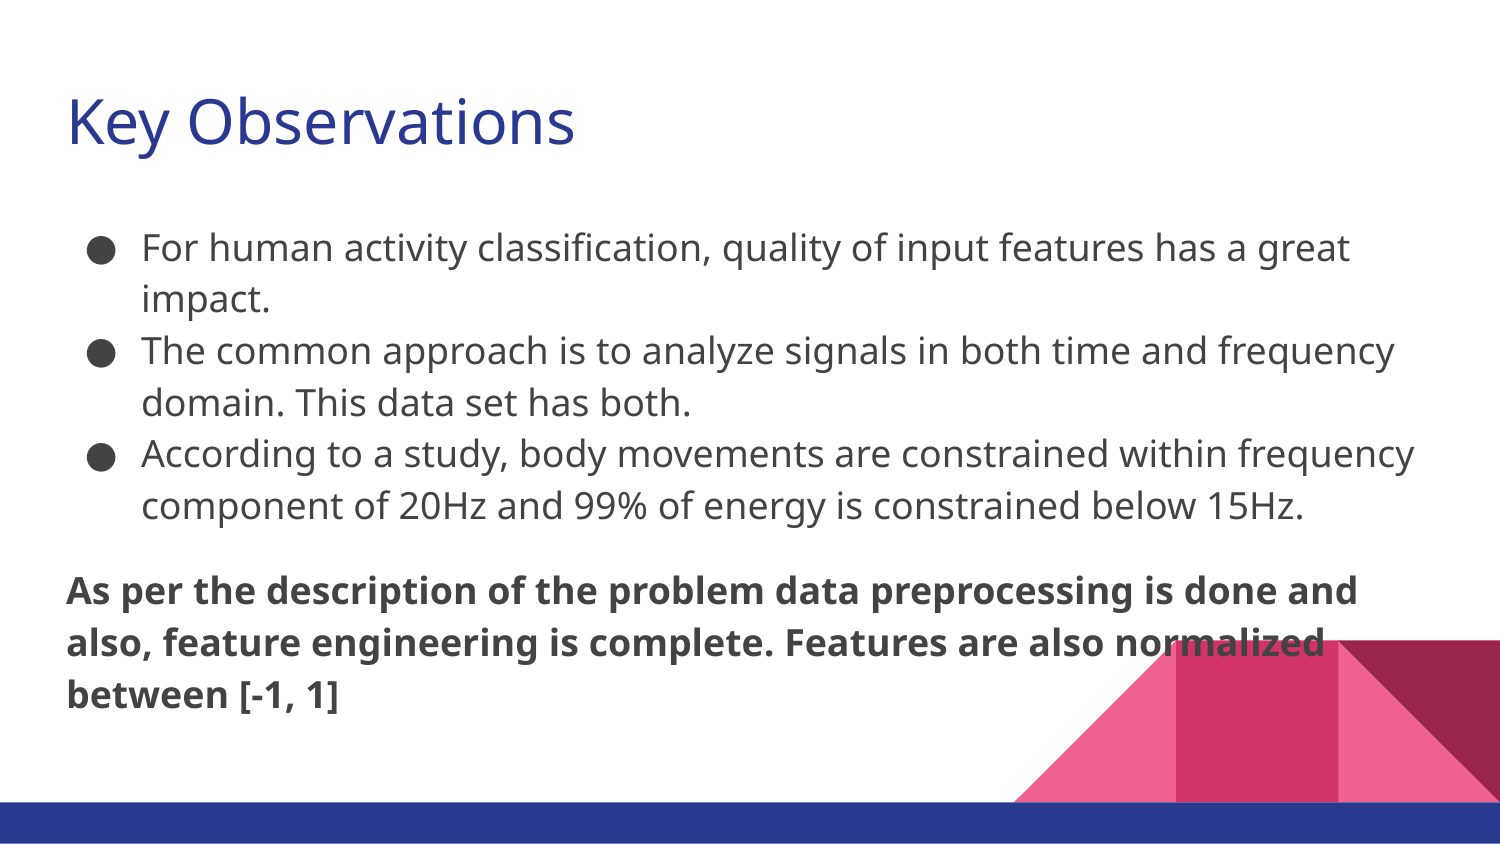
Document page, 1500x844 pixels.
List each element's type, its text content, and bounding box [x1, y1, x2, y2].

list For human activity classification, quality of input features has a great impact. The common approach is to analyze signals in both time and frequency domain. This data set has both. According to a study, body movements are constrained within frequency component of 20Hz and 99% of energy is constrained below 15Hz. As per the description of the problem data preprocessing is done and also, feature engineering is complete. Features are also normalized between [-1, 1] [51, 201, 1449, 750]
title Key Observations [51, 67, 1449, 167]
